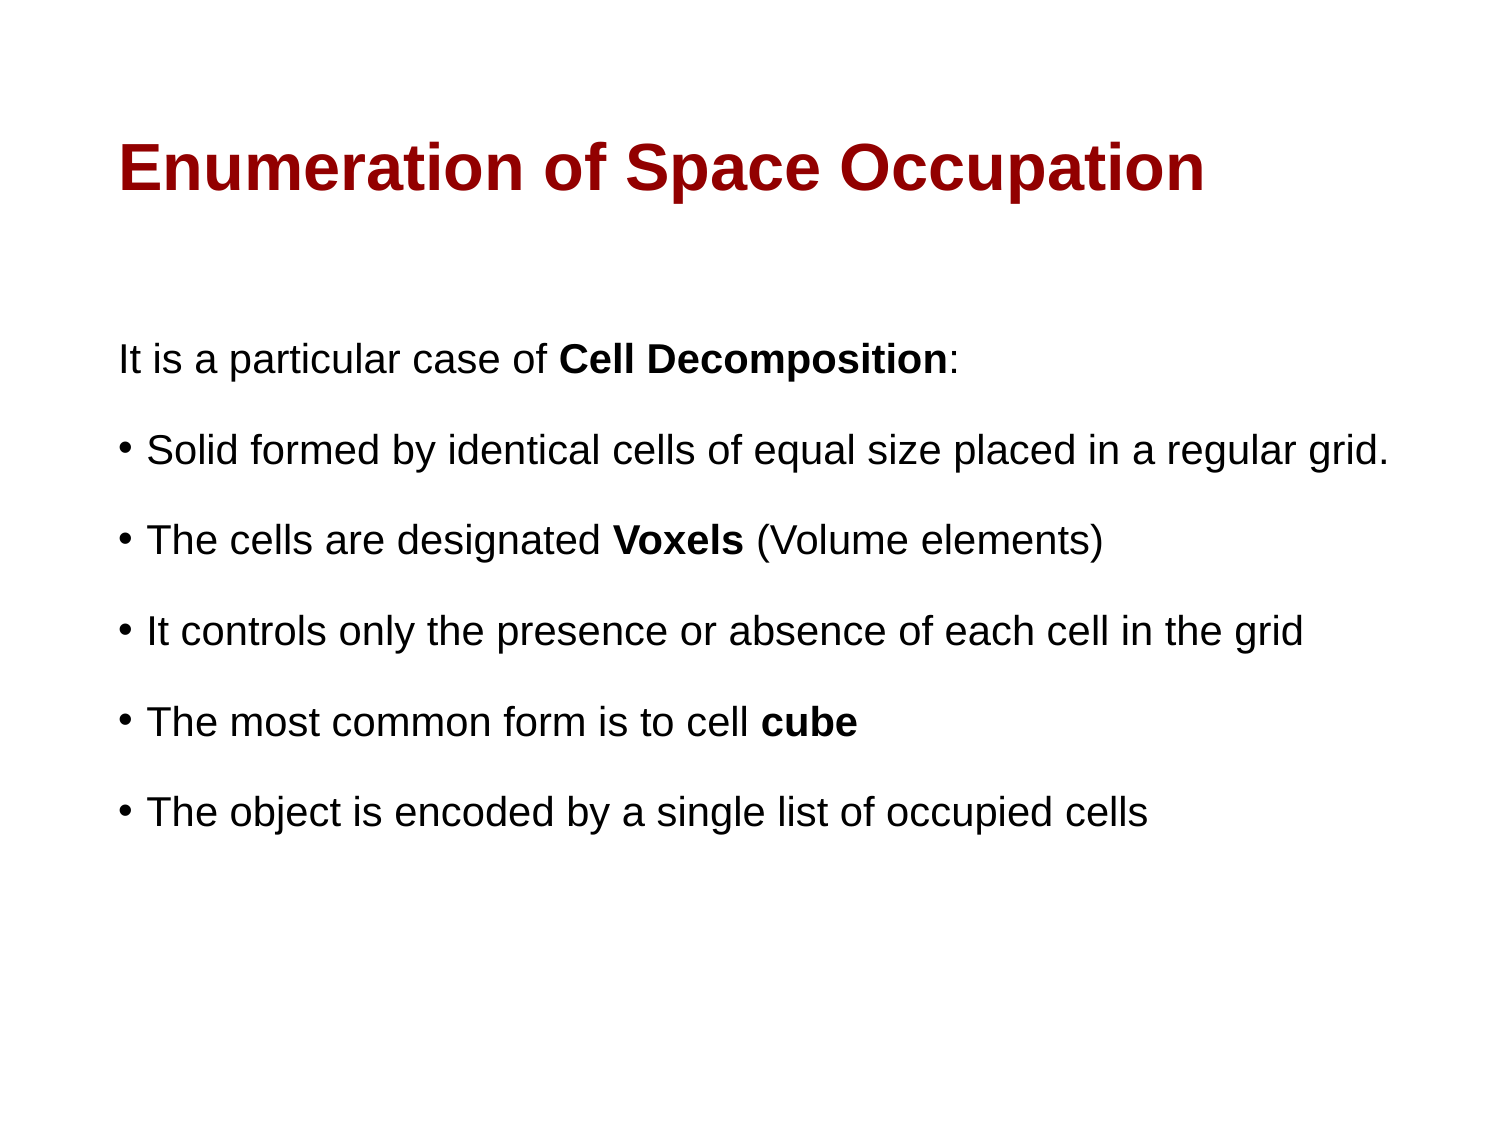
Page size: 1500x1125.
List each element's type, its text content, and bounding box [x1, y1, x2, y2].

title Enumeration of Space Occupation [103, 59, 1397, 278]
list It is a particular case of Cell Decomposition: Solid formed by identical cells of equal size placed in a regular grid. The cells are designated Voxels (Volume elements) It controls only the presence or absence of each cell in the grid The most common form is to cell cube The object is encoded by a single list of occupied cells [103, 299, 1451, 1014]
